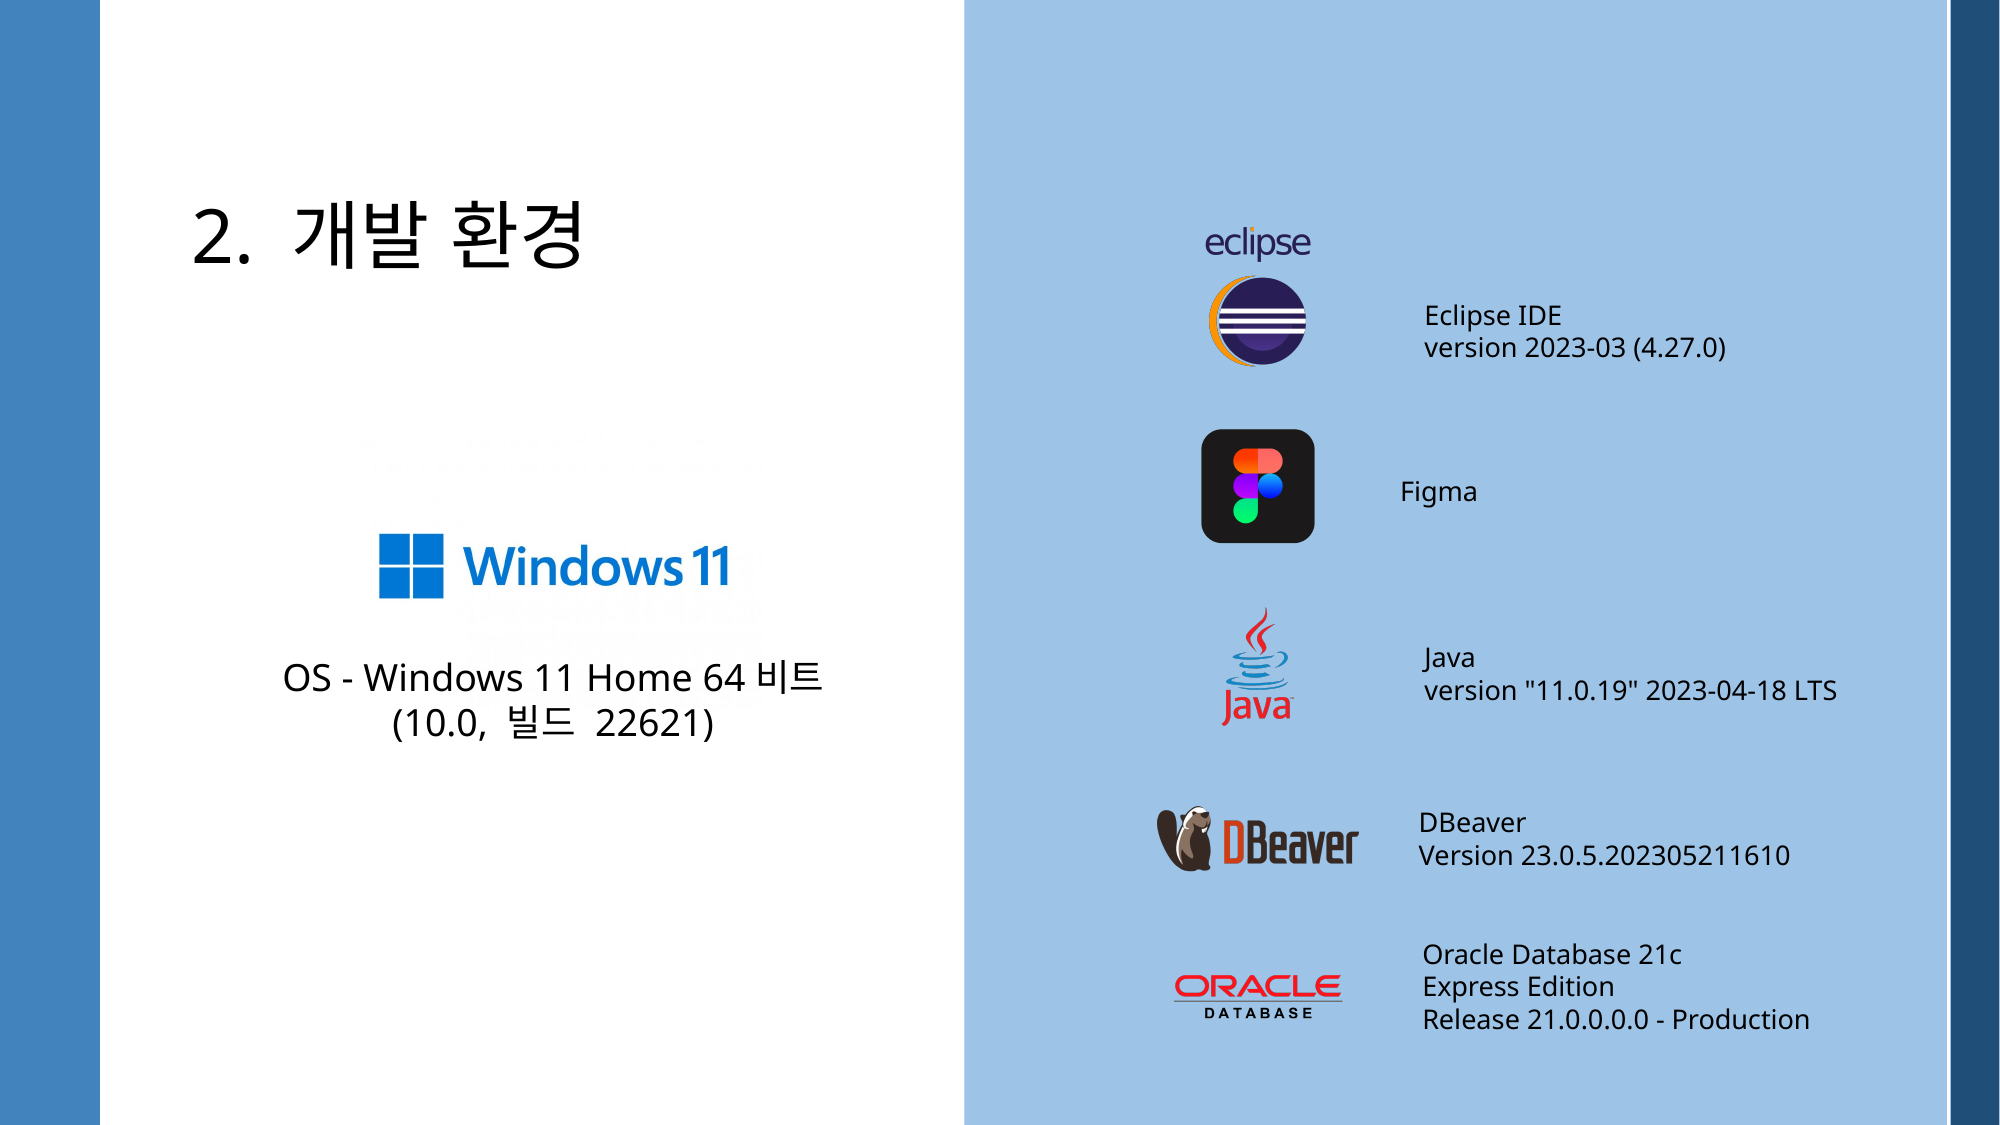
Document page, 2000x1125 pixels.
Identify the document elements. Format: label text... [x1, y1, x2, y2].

picture [1196, 605, 1320, 728]
picture [1157, 788, 1359, 889]
text_box DBeaver Version 23.0.5.202305211610 [1403, 798, 1806, 879]
title 2. 개발 환경 [176, 62, 717, 288]
picture [1159, 941, 1357, 1052]
text_box Oracle Database 21c Express Edition Release 21.0.0.0.0 - Production [1407, 929, 1826, 1042]
picture [1108, 397, 1408, 575]
picture [343, 408, 763, 724]
text_box Figma [1408, 467, 1494, 515]
text_box Java version "11.0.19" 2023-04-18 LTS [1409, 633, 1853, 713]
text_box Eclipse IDE version 2023-03 (4.27.0) [1409, 290, 1741, 371]
picture [1127, 198, 1389, 395]
text_box OS - Windows 11 Home 64비트 (10.0, 빌드 22621) [267, 646, 839, 752]
